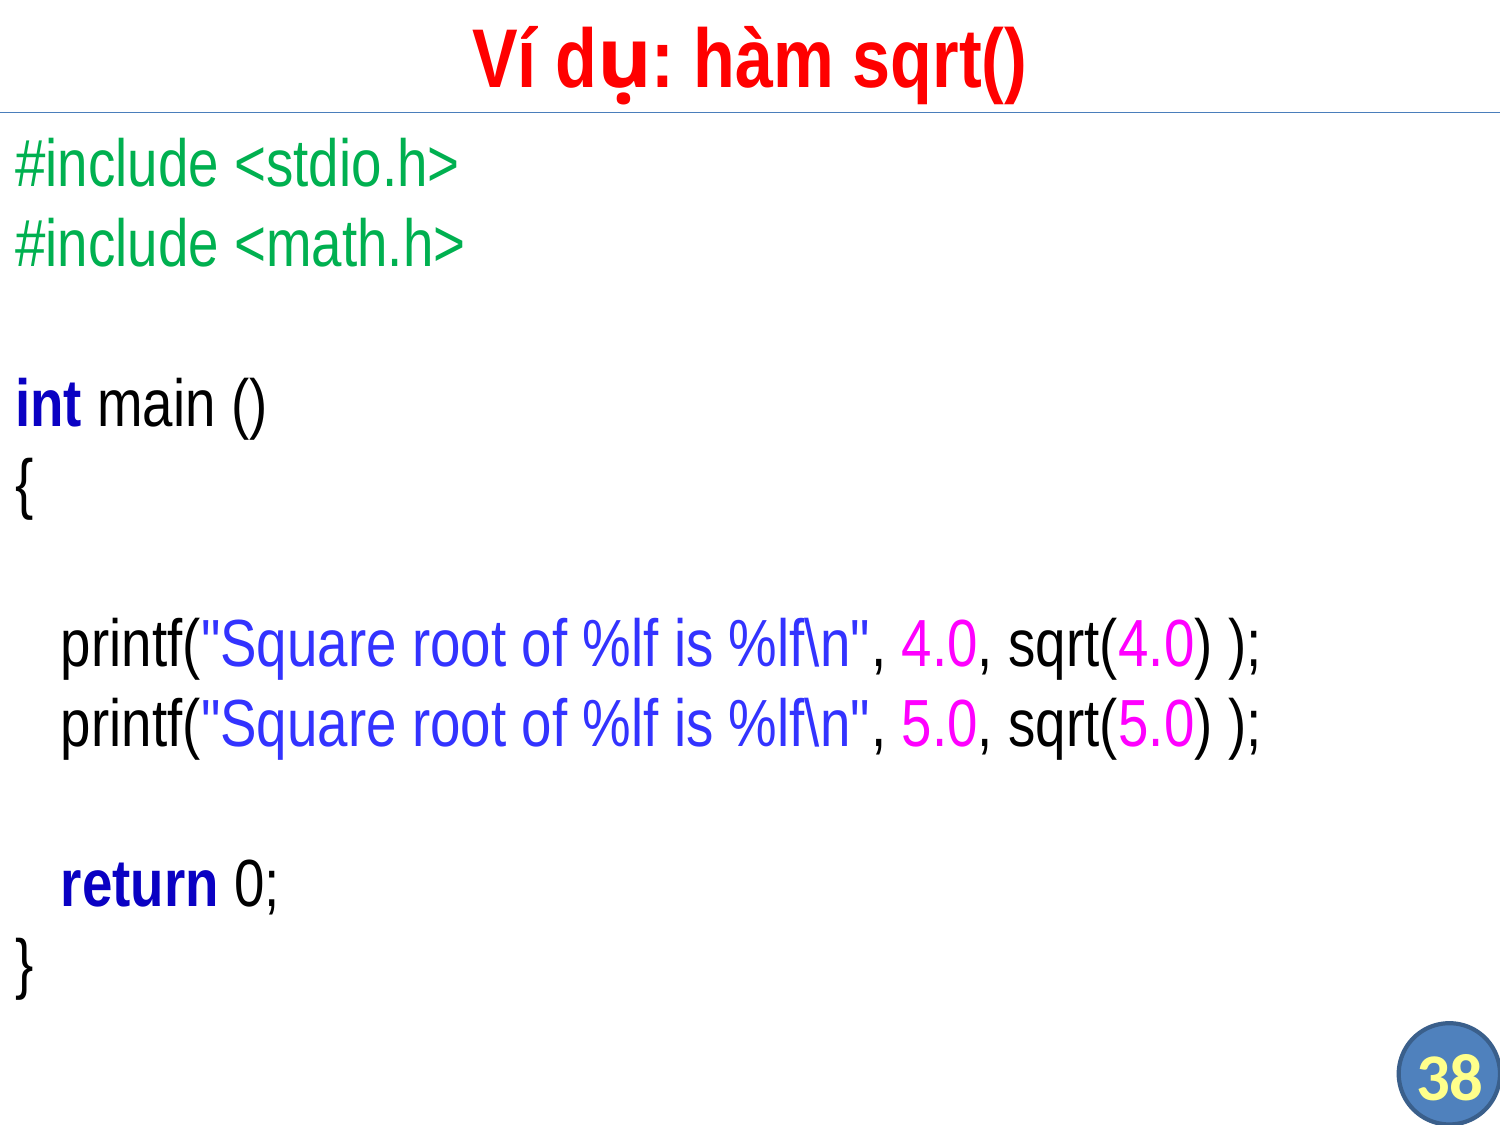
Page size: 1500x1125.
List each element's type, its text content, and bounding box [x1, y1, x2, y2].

slide_number 38 [1399, 1023, 1500, 1125]
title Ví dụ: hàm sqrt() [0, 0, 1500, 113]
list #include <stdio.h> #include <math.h> int main () { printf("Square root of %lf is %lf\n", 4.0, sqrt(4.0) ); printf("Square root of %lf is %lf\n", 5.0, sqrt(5.0) ); return 0; } [0, 113, 1500, 1125]
